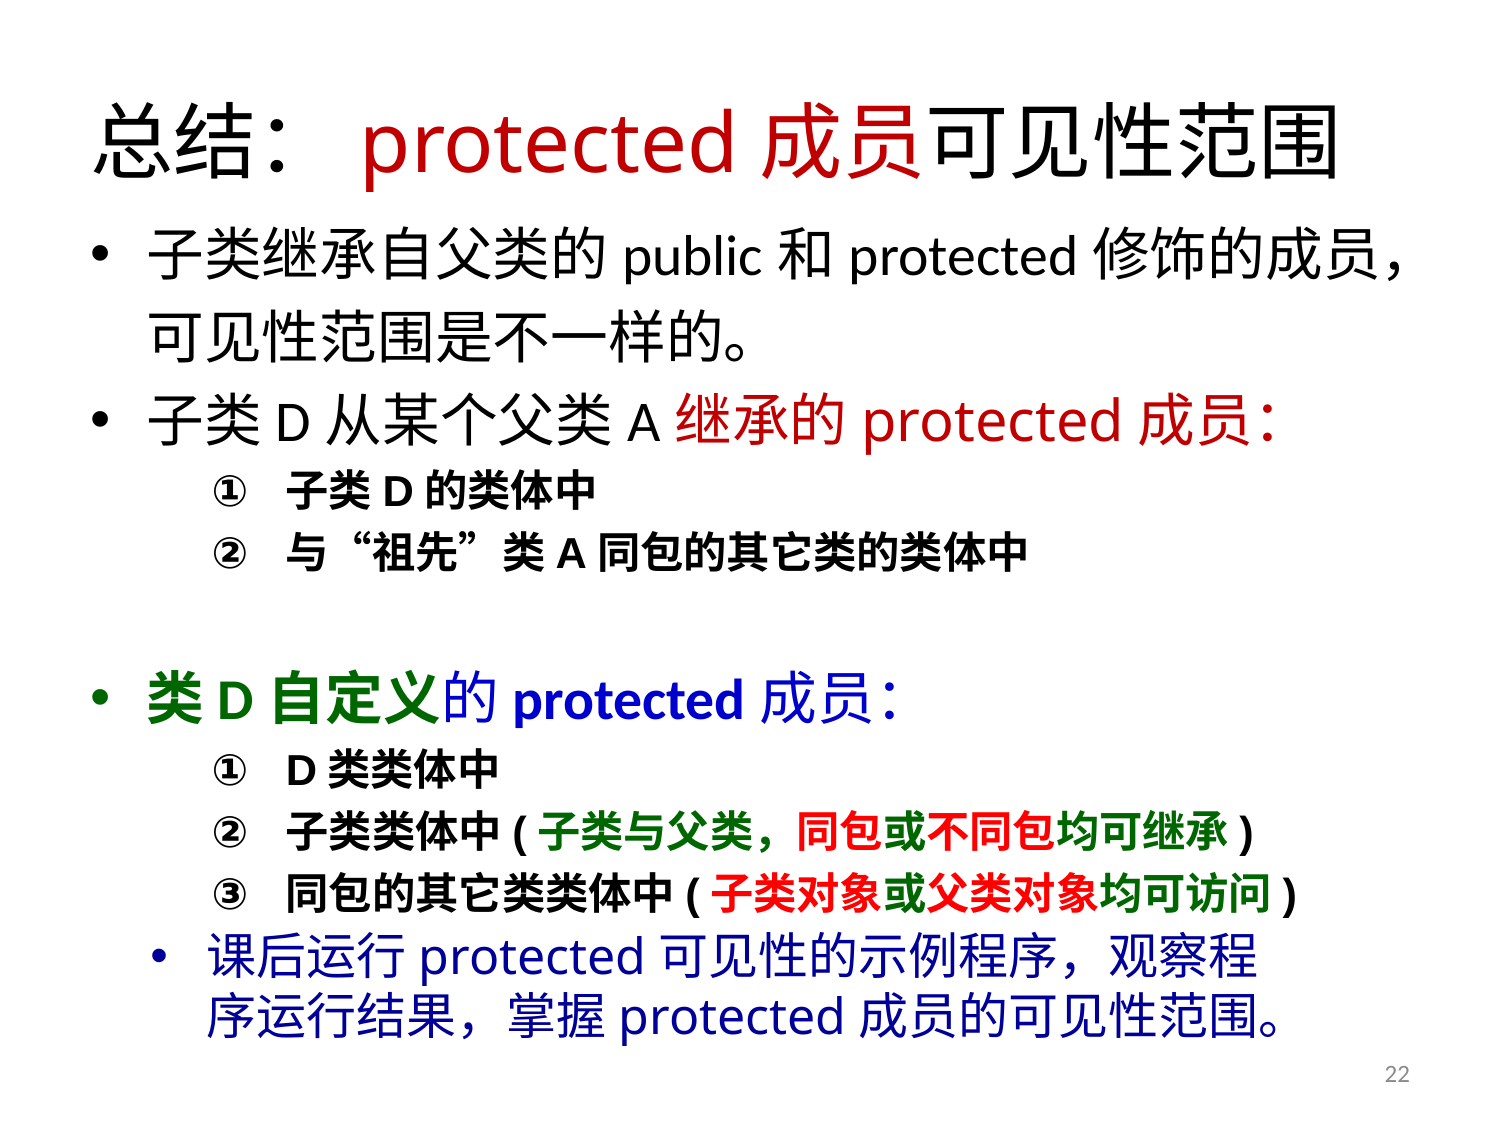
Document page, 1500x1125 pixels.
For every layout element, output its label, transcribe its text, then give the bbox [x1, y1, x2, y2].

title 总结：protected成员可见性范围 [75, 45, 1425, 196]
slide_number 22 [1074, 1042, 1425, 1103]
list 子类继承自父类的public和protected修饰的成员，可见性范围是不一样的。 子类D从某个父类A继承的protected成员： 子类D的类体中 与“祖先”类A同包的其它类的类体中 类D自定义的protected成员： D类类体中 子类类体中(子类与父类，同包或不同包均可继承) 同包的其它类类体中(子类对象或父类对象均可访问) [75, 196, 1426, 929]
text_box 课后运行protected可见性的示例程序，观察程序运行结果，掌握protected成员的可见性范围。 [135, 917, 1294, 1053]
